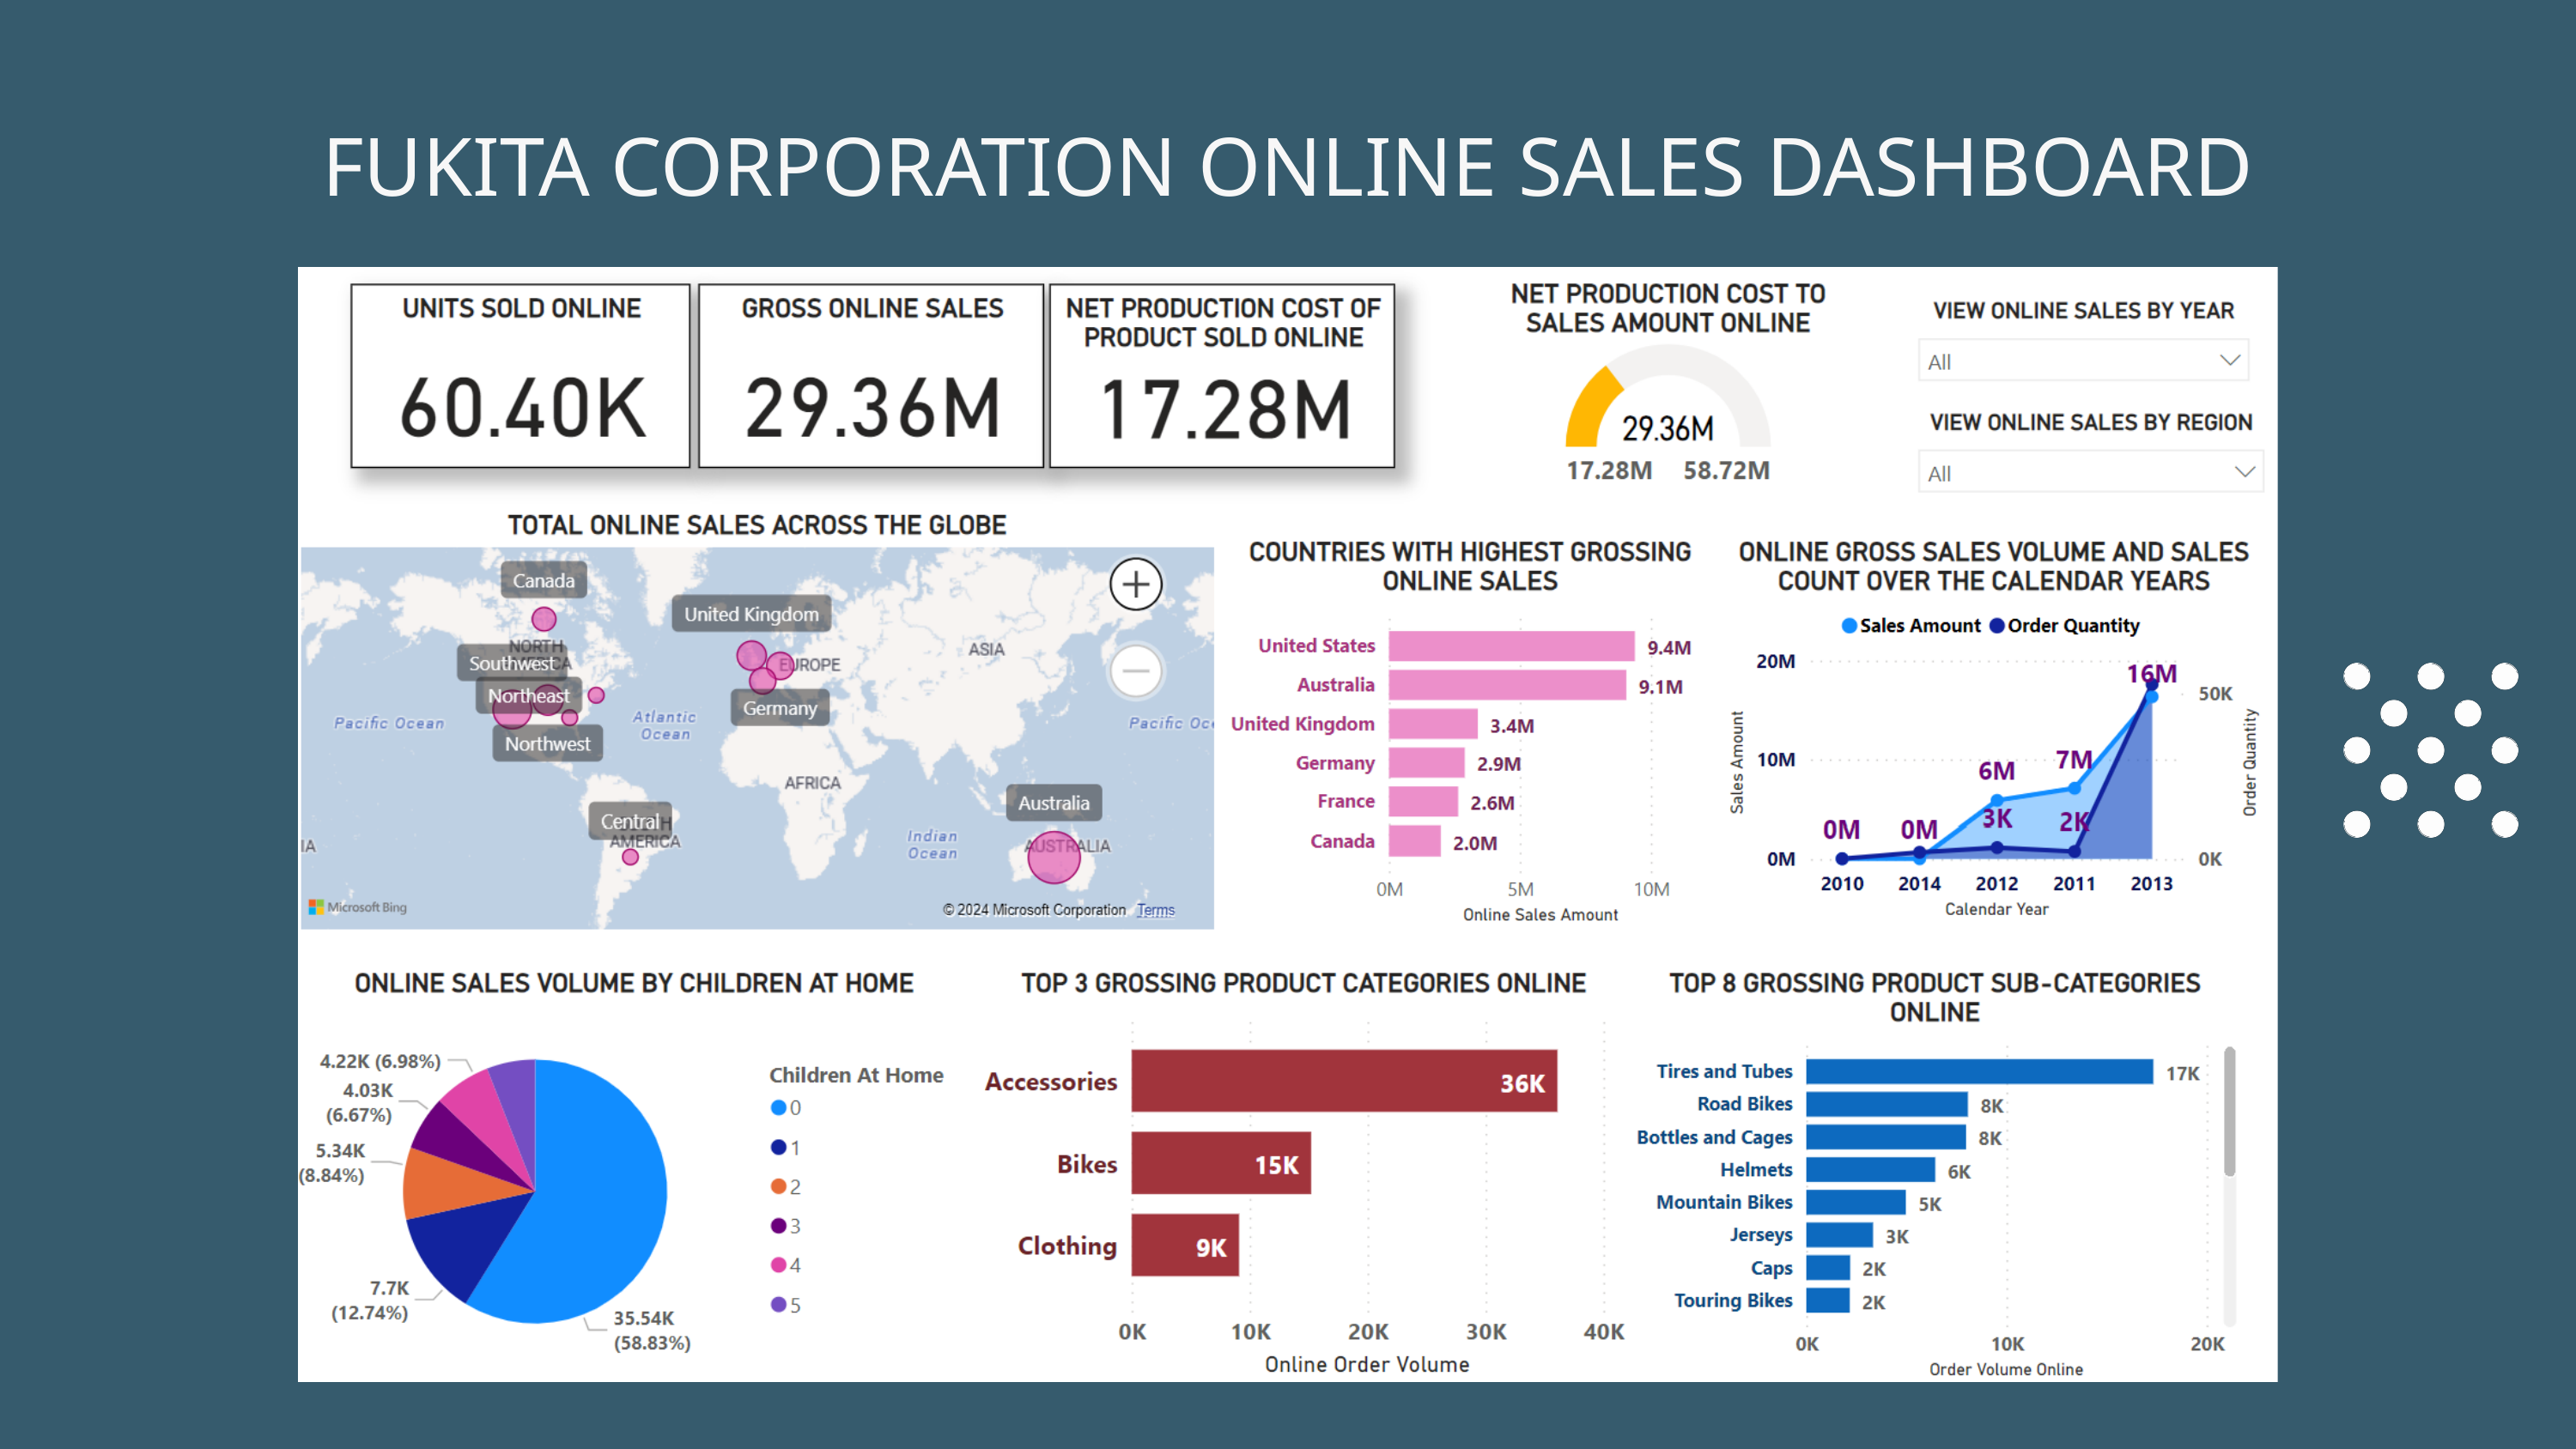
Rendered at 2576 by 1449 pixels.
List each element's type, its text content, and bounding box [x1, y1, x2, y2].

text_box [2343, 663, 2519, 839]
text_box [298, 267, 2278, 1382]
text_box FUKITA CORPORATION ONLINE SALES DASHBOARD [144, 99, 2432, 212]
